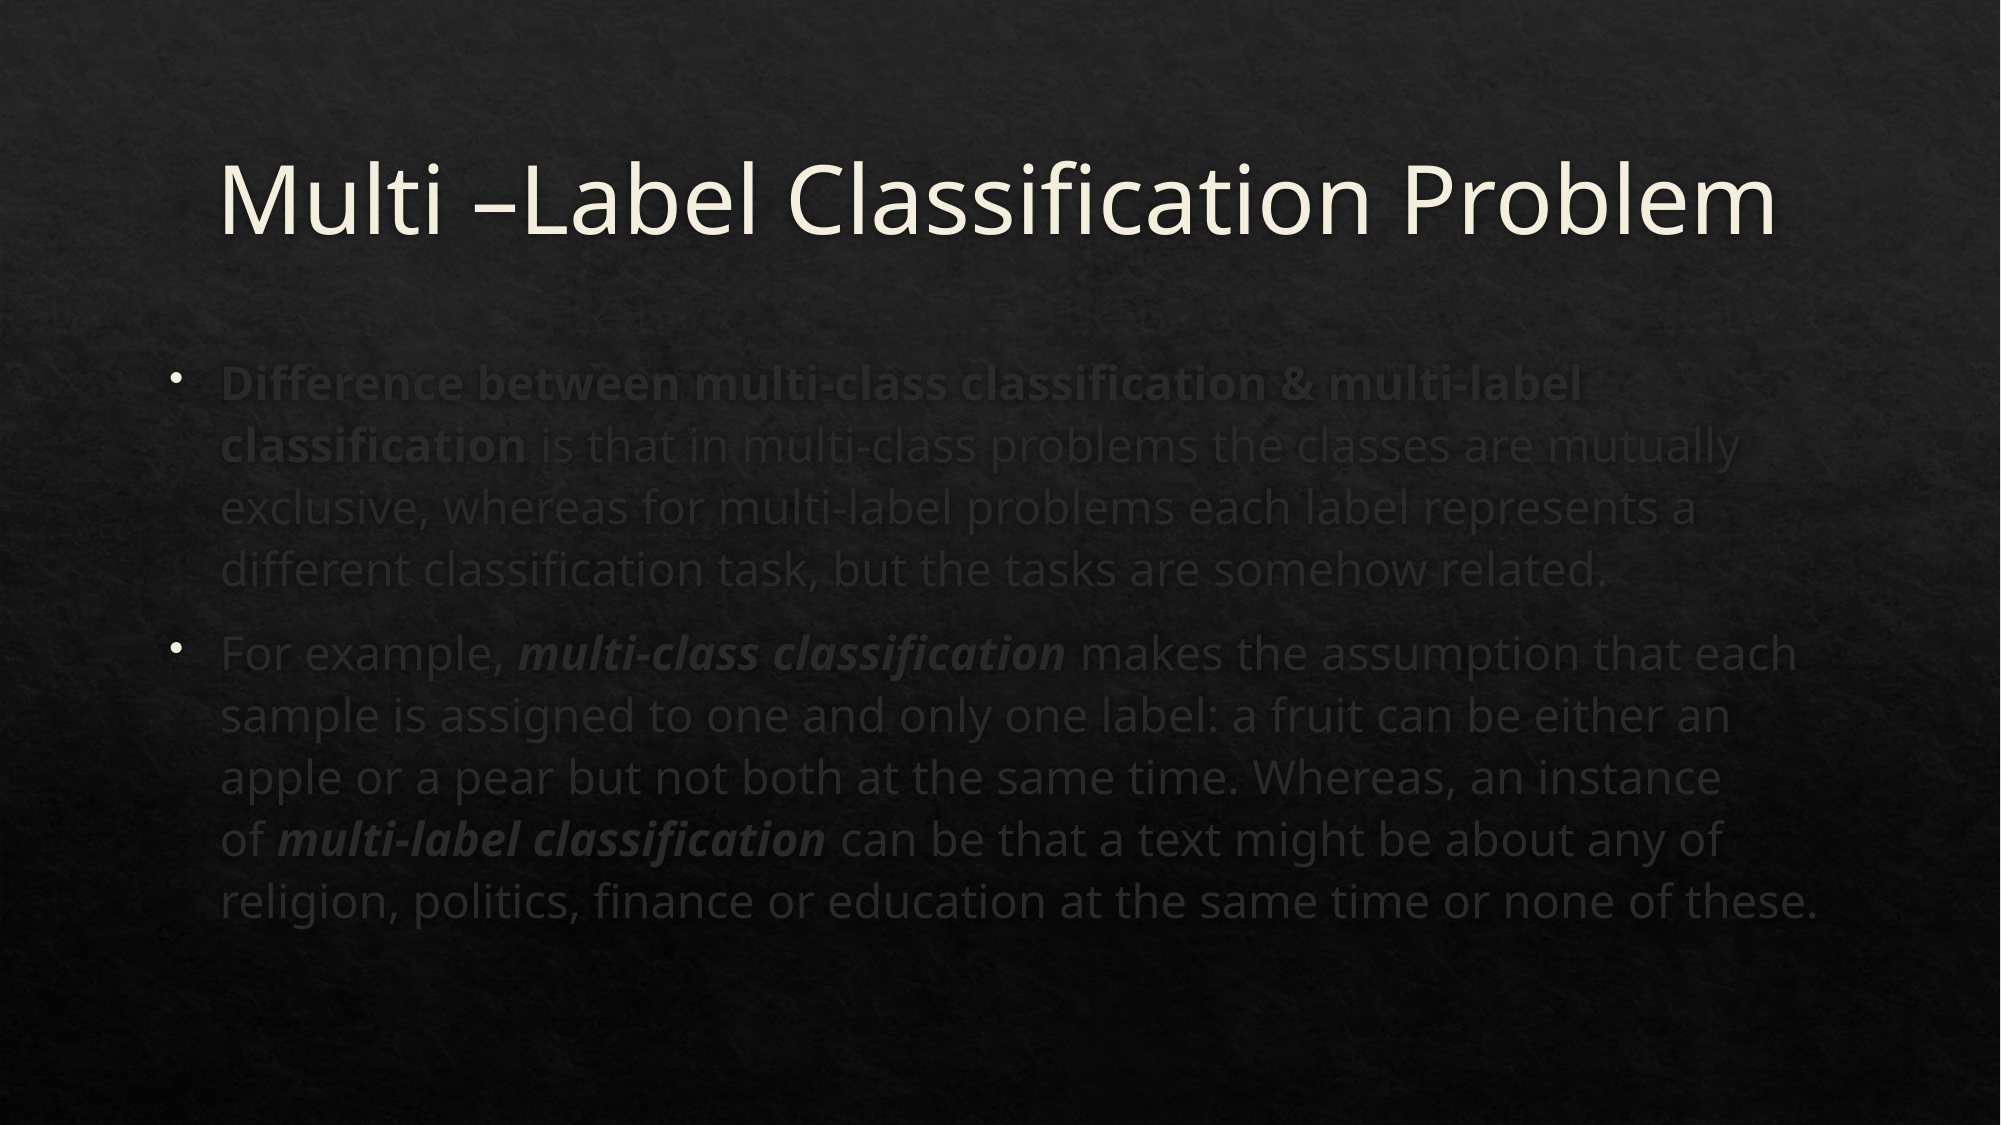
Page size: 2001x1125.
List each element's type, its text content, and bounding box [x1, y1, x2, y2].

title Multi –Label Classification Problem [149, 99, 1849, 307]
list Difference between multi-class classification & multi-label classification is that in multi-class problems the classes are mutually exclusive, whereas for multi-label problems each label represents a different classification task, but the tasks are somehow related. For example, multi-class classification makes the assumption that each sample is assigned to one and only one label: a fruit can be either an apple or a pear but not both at the same time. Whereas, an instance of multi-label classification can be that a text might be about any of religion, politics, finance or education at the same time or none of these. [149, 340, 1849, 950]
